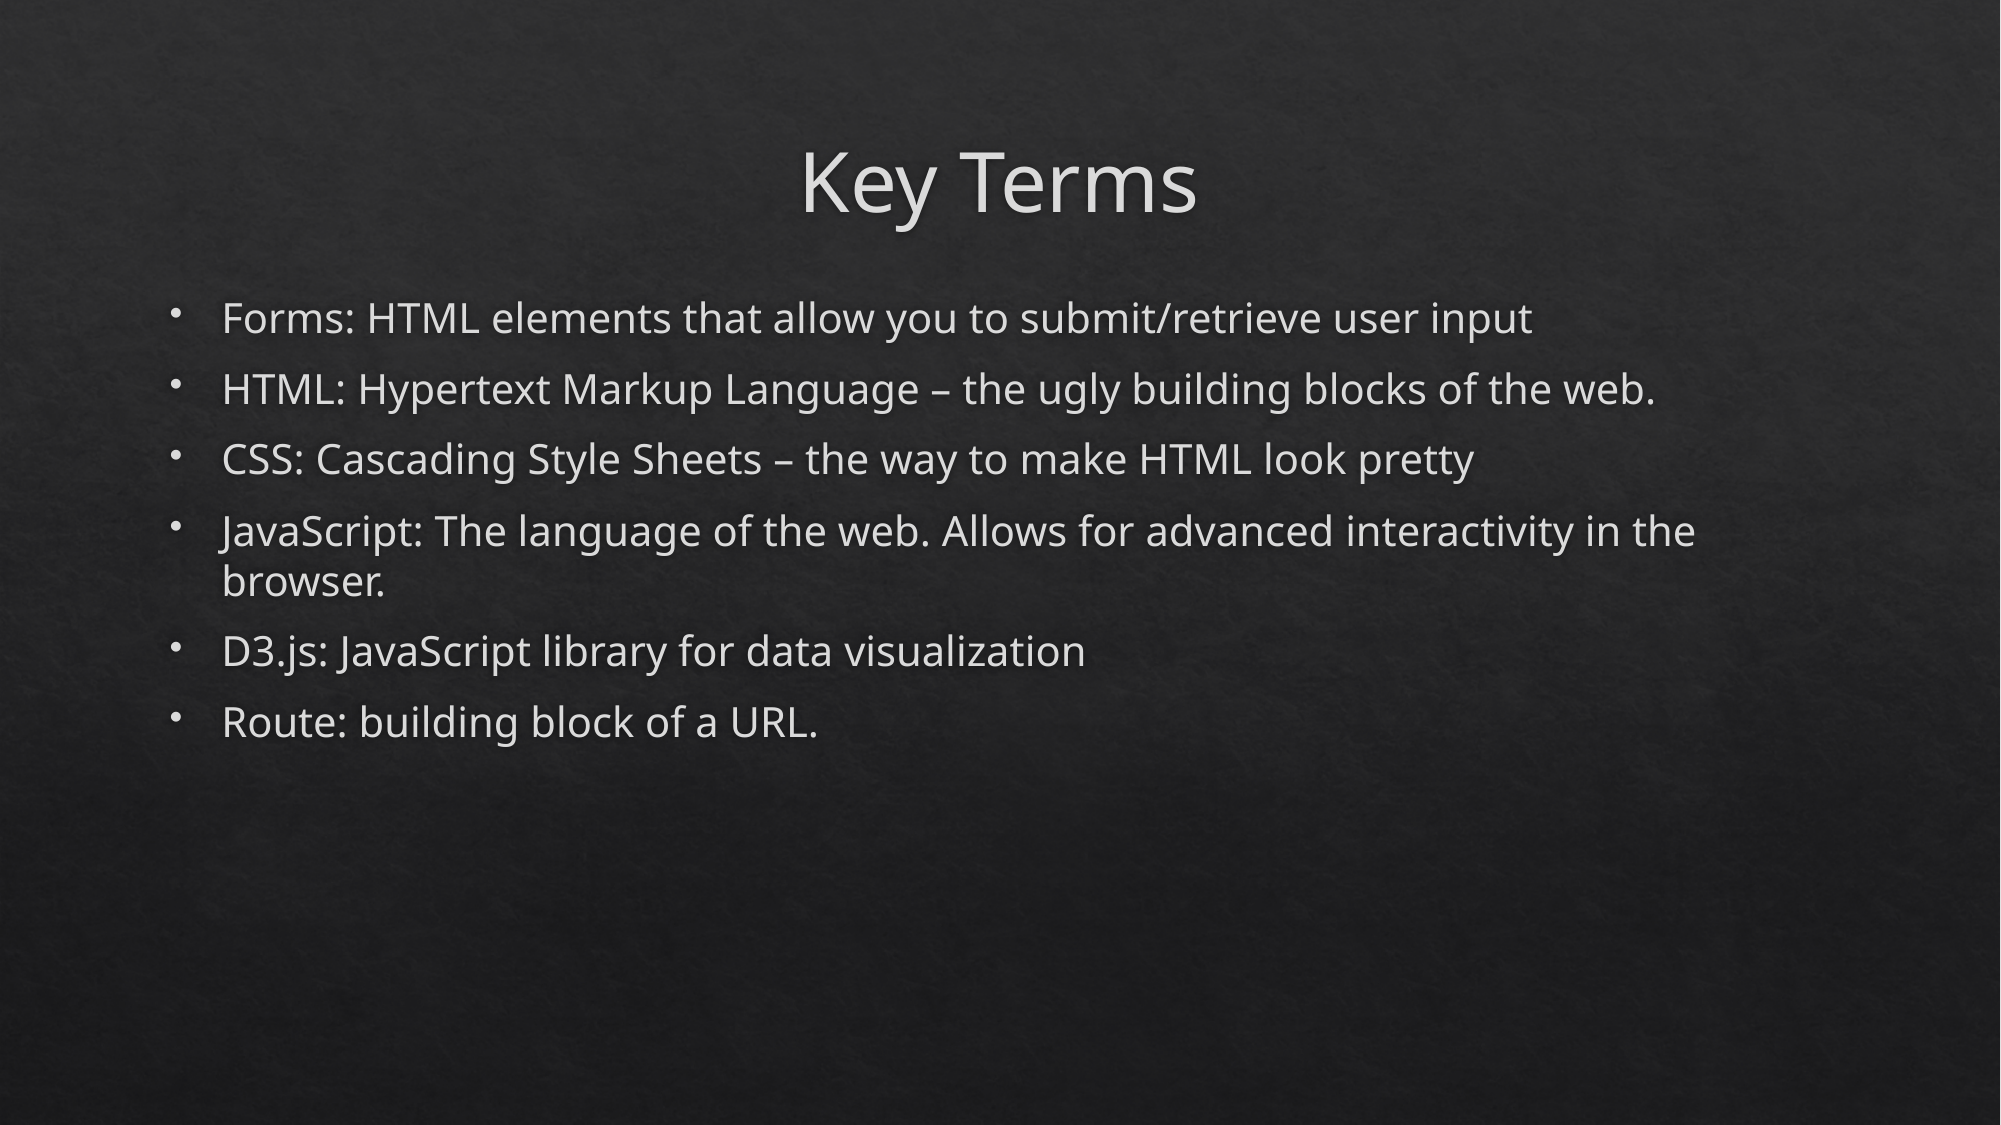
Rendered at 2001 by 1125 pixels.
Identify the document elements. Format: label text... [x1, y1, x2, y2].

title Key Terms [149, 99, 1849, 260]
list Forms: HTML elements that allow you to submit/retrieve user input HTML: Hypertext Markup Language – the ugly building blocks of the web. CSS: Cascading Style Sheets – the way to make HTML look pretty JavaScript: The language of the web. Allows for advanced interactivity in the browser. D3.js: JavaScript library for data visualization Route: building block of a URL. [149, 284, 1849, 950]
